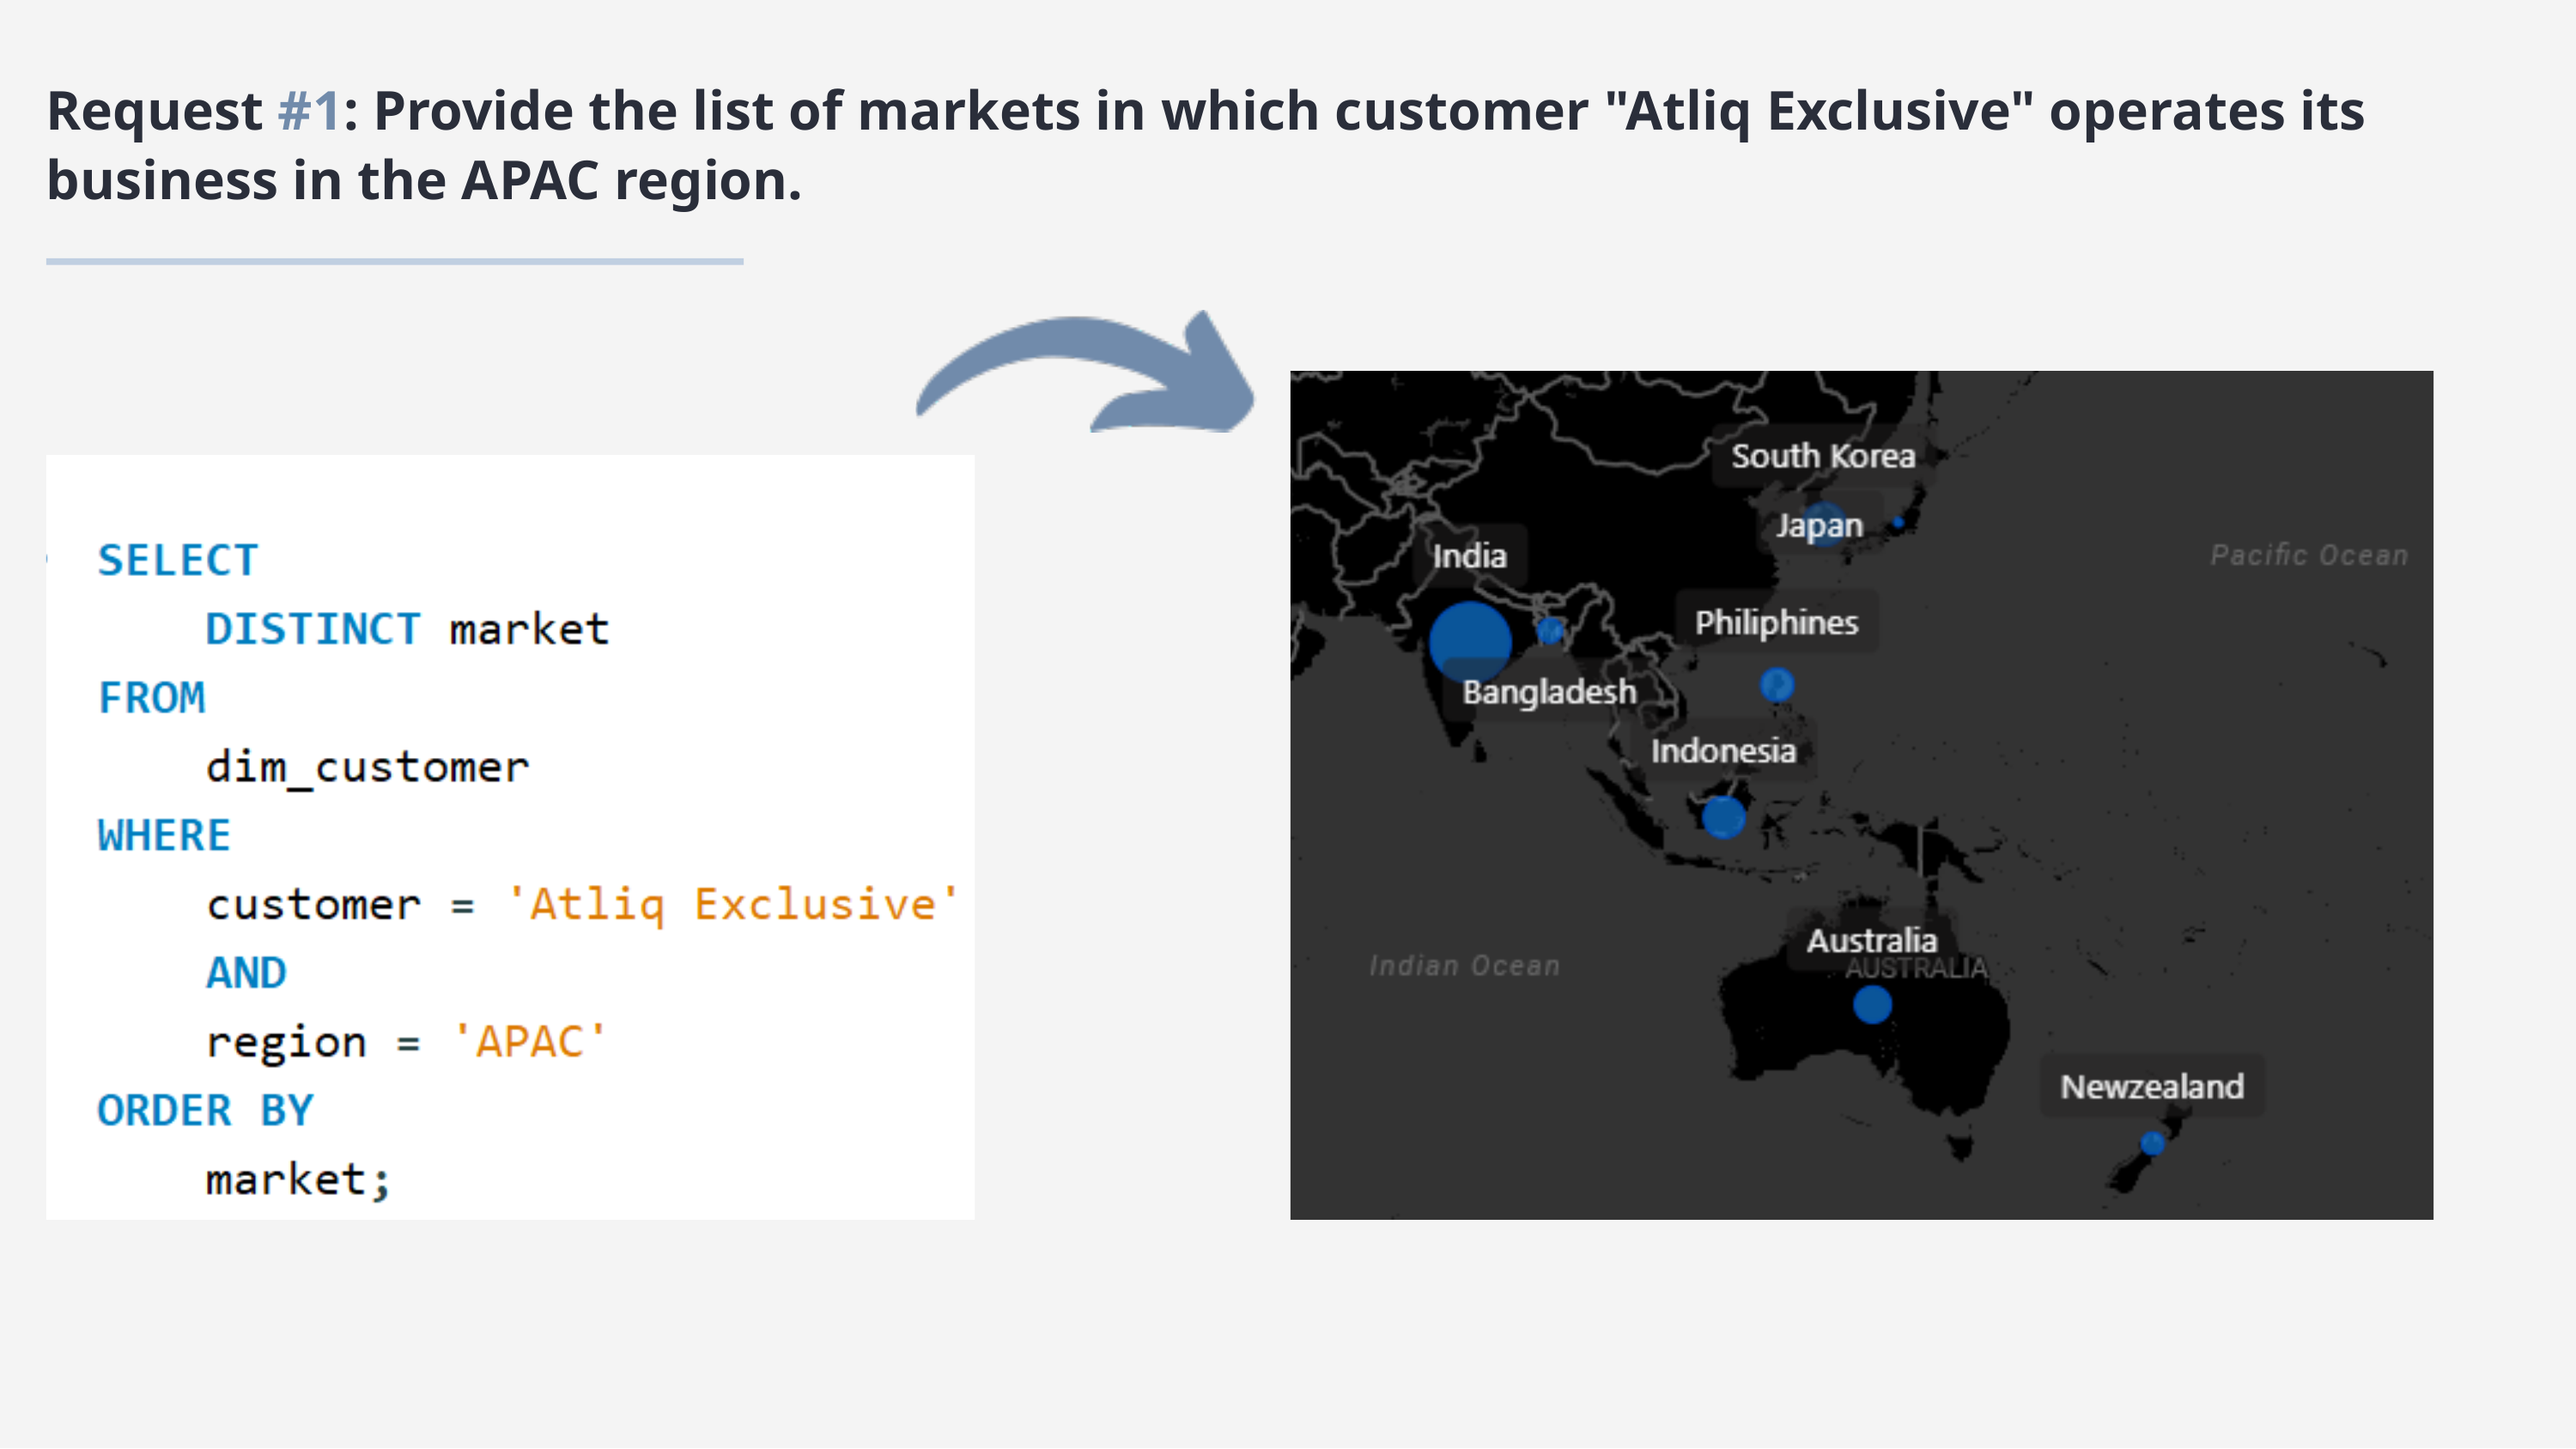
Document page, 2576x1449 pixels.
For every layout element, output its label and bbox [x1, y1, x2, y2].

text_box [0, 0, 2576, 1449]
